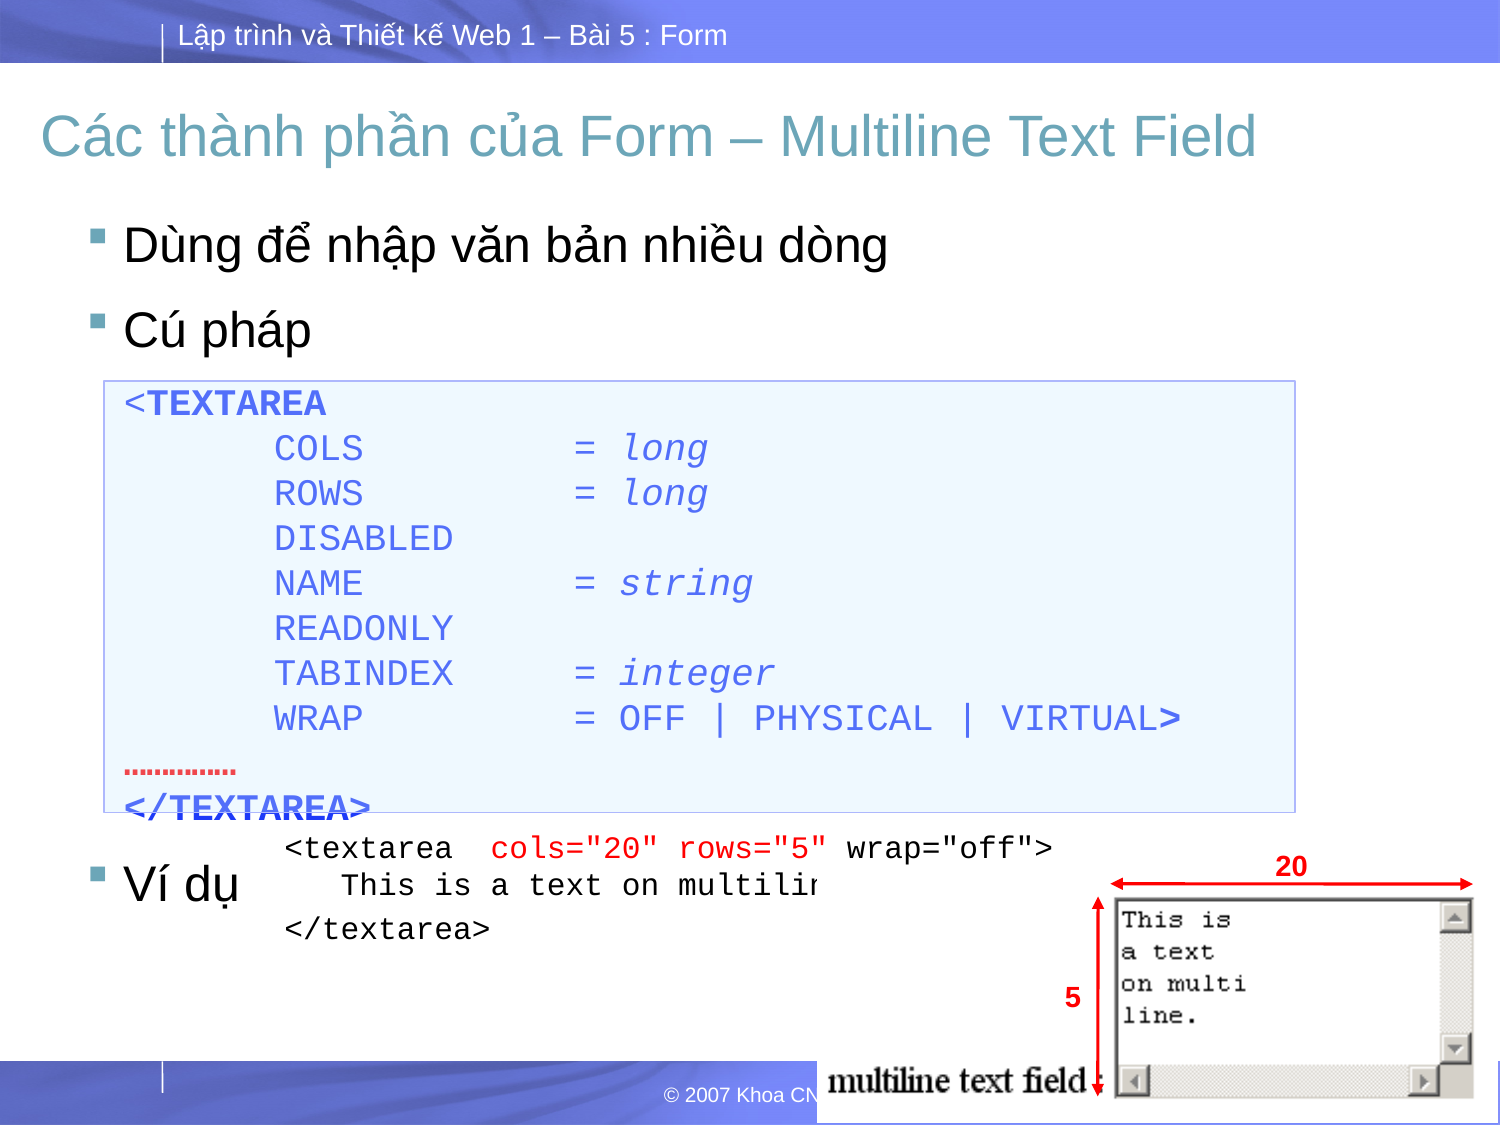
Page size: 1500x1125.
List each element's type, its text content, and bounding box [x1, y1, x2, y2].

list Dùng để nhập văn bản nhiều dòng Cú pháp <TEXTAREA COLS = long ROWS = long DISABLED NAME = string READONLY TABINDEX = integer WRAP = OFF | PHYSICAL | VIRTUAL> …………… </TEXTAREA> Ví dụ [71, 204, 1314, 1032]
title Các thành phần của Form – Multiline Text Field [25, 95, 1449, 178]
text_box [103, 381, 1296, 813]
picture [0, 1061, 1500, 1125]
picture [0, 0, 1500, 63]
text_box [816, 839, 1499, 1124]
text_box <textarea cols="20" rows="5" wrap="off"> This is a text on multiline. </textarea> [269, 819, 1110, 953]
